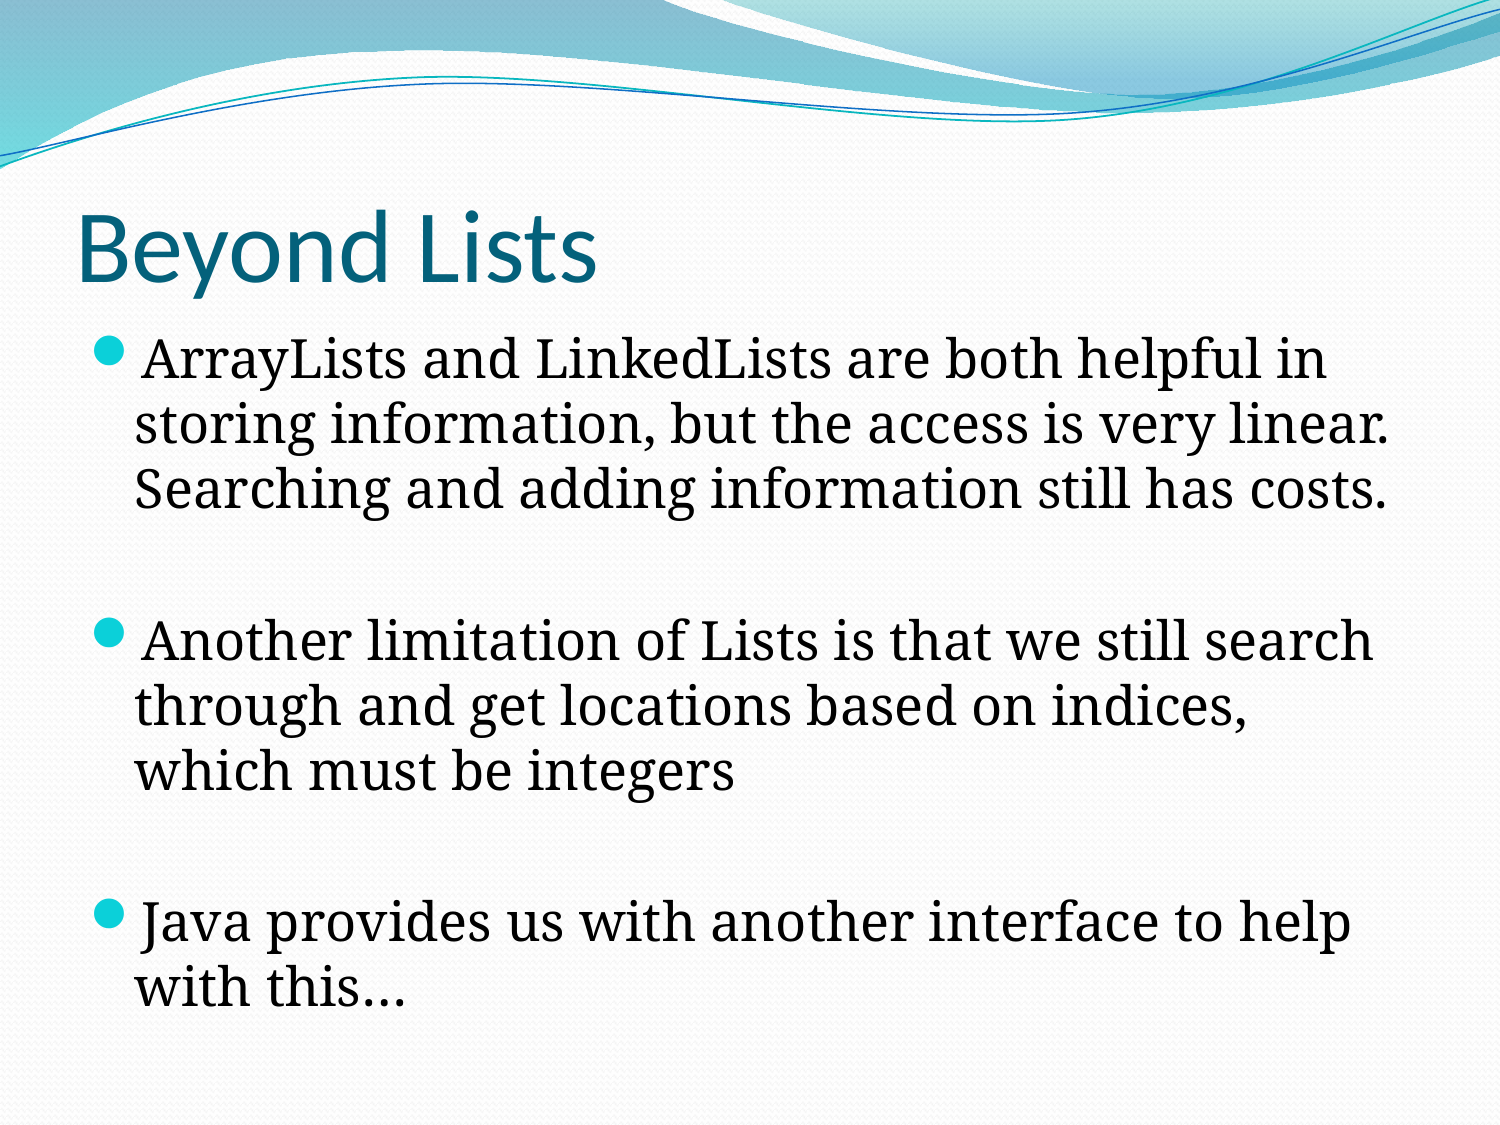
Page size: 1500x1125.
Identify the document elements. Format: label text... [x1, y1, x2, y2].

list ArrayLists and LinkedLists are both helpful in storing information, but the access is very linear. Searching and adding information still has costs. Another limitation of Lists is that we still search through and get locations based on indices, which must be integers Java provides us with another interface to help with this… [75, 317, 1425, 1038]
title Beyond Lists [75, 115, 1425, 303]
